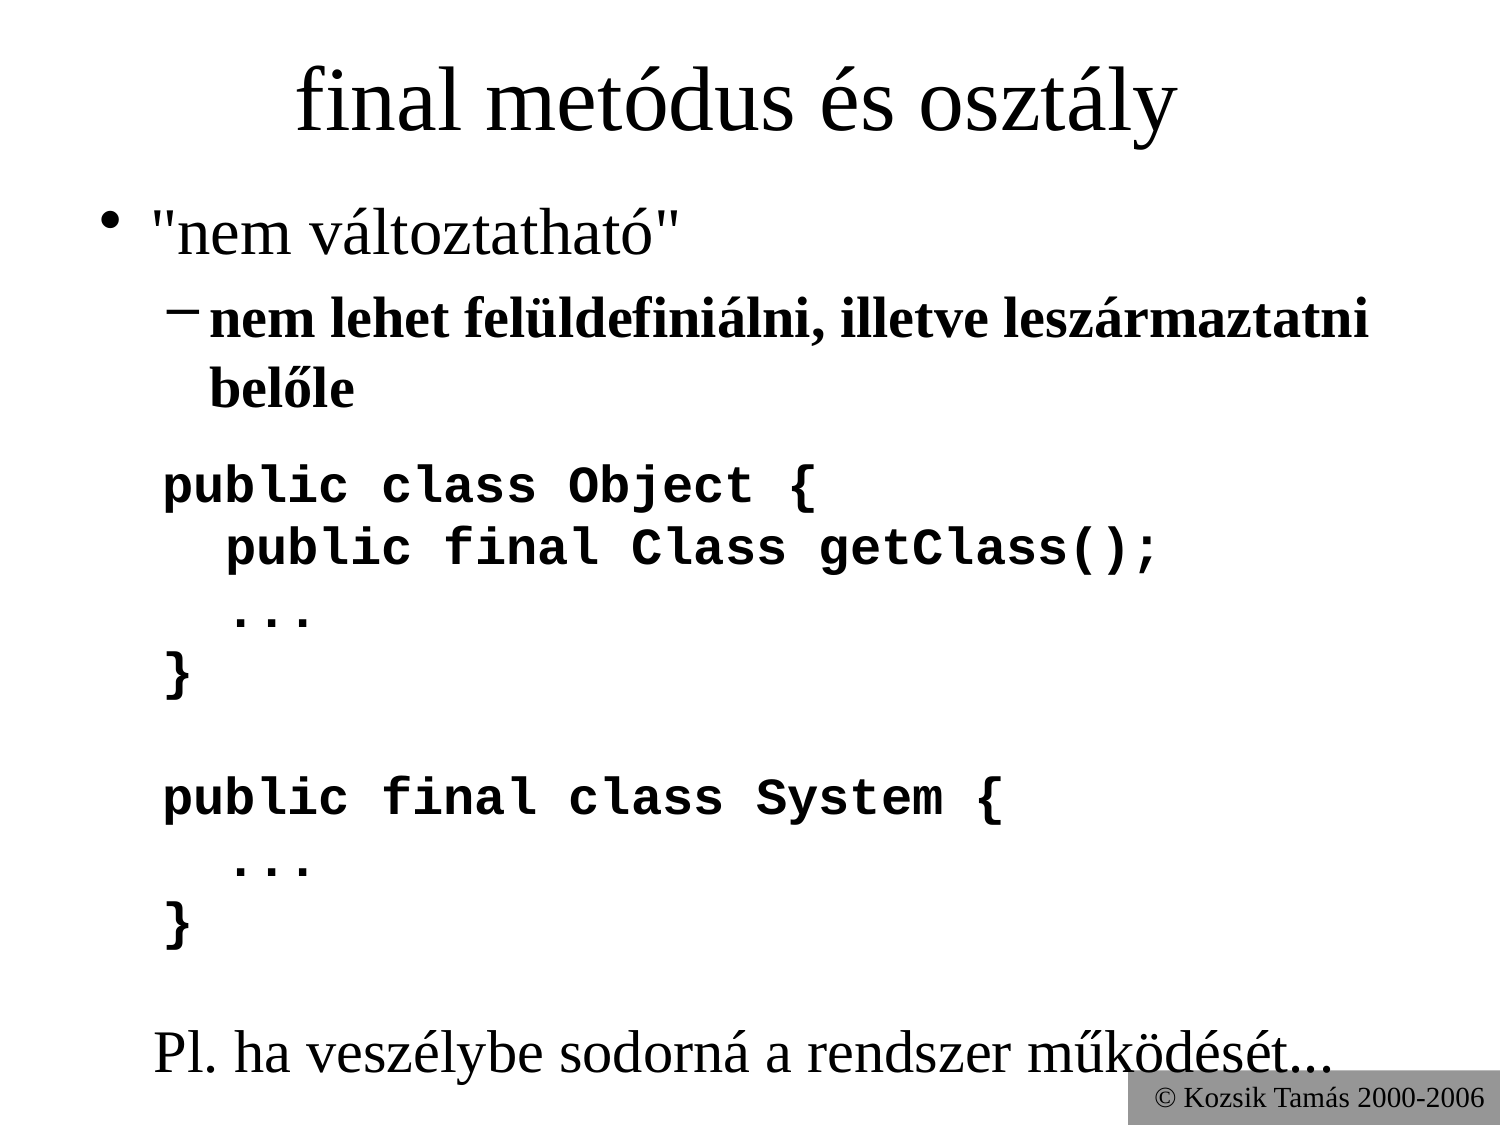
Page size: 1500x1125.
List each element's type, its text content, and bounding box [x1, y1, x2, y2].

text_box public class Object { public final Class getClass(); ... } public final class System { ... } Pl. ha veszélybe sodorná a rendszer működését... [99, 450, 1390, 1085]
footer © Kozsik Tamás 2000-2006 [1128, 1070, 1500, 1125]
list "nem változtatható" nem lehet felüldefiniálni, illetve leszármaztatni belőle [99, 187, 1375, 404]
title final metódus és osztály [99, 0, 1375, 187]
